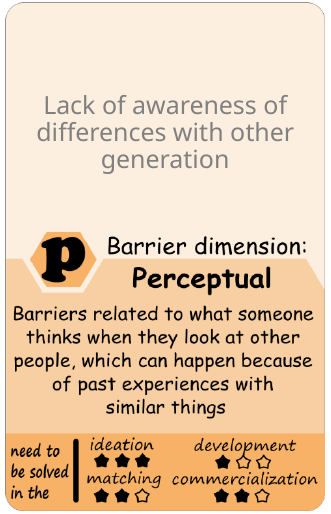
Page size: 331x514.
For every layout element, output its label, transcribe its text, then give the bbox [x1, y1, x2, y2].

picture [5, 184, 325, 511]
list Lack of awareness of differences with other generation [5, 84, 325, 184]
picture [5, 2, 325, 84]
